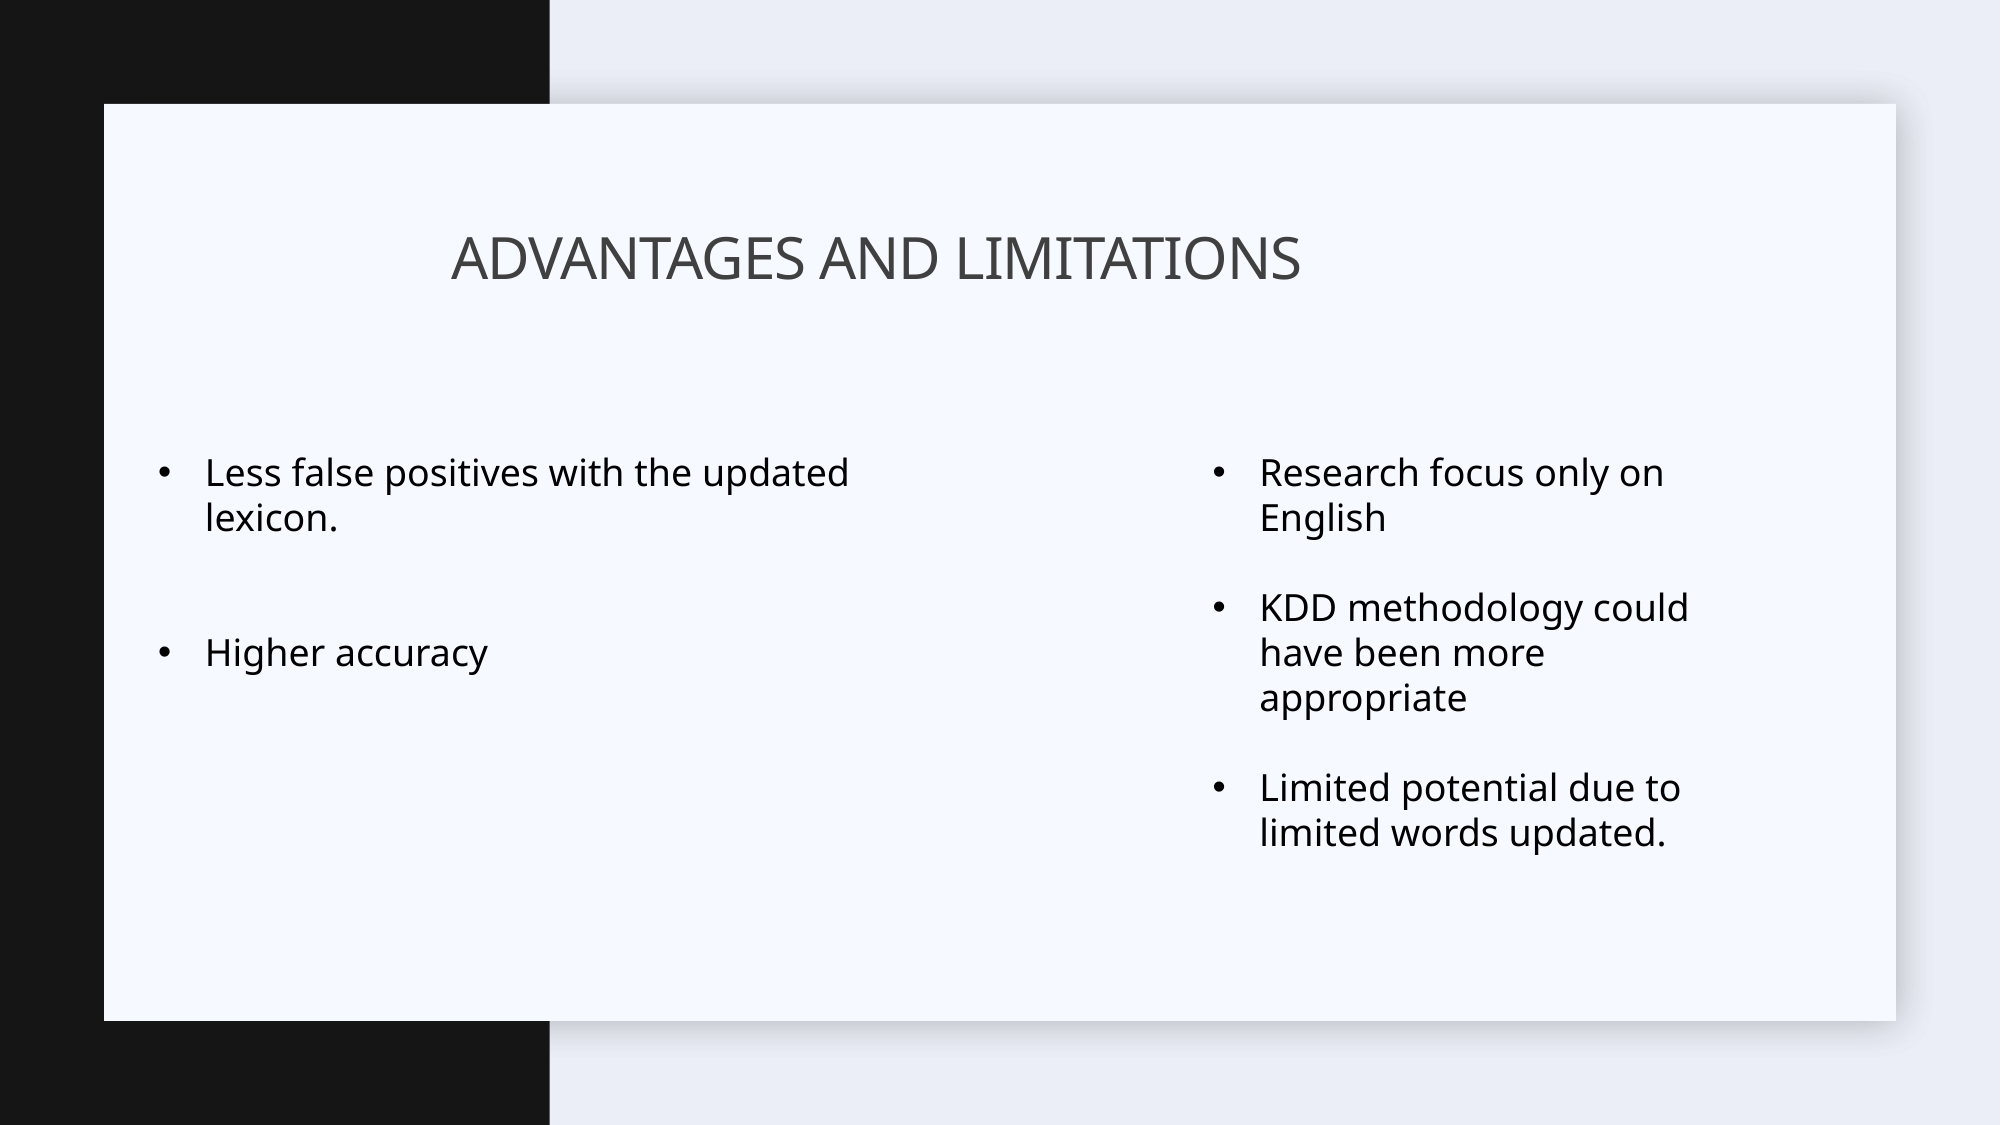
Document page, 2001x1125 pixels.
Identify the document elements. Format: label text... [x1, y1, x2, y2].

text_box Research focus only on English KDD methodology could have been more appropriate Limited potential due to limited words updated. [1197, 441, 1761, 861]
title Advantages and limitations [180, 154, 1830, 367]
text_box Less false positives with the updated lexicon. Higher accuracy [143, 441, 879, 681]
